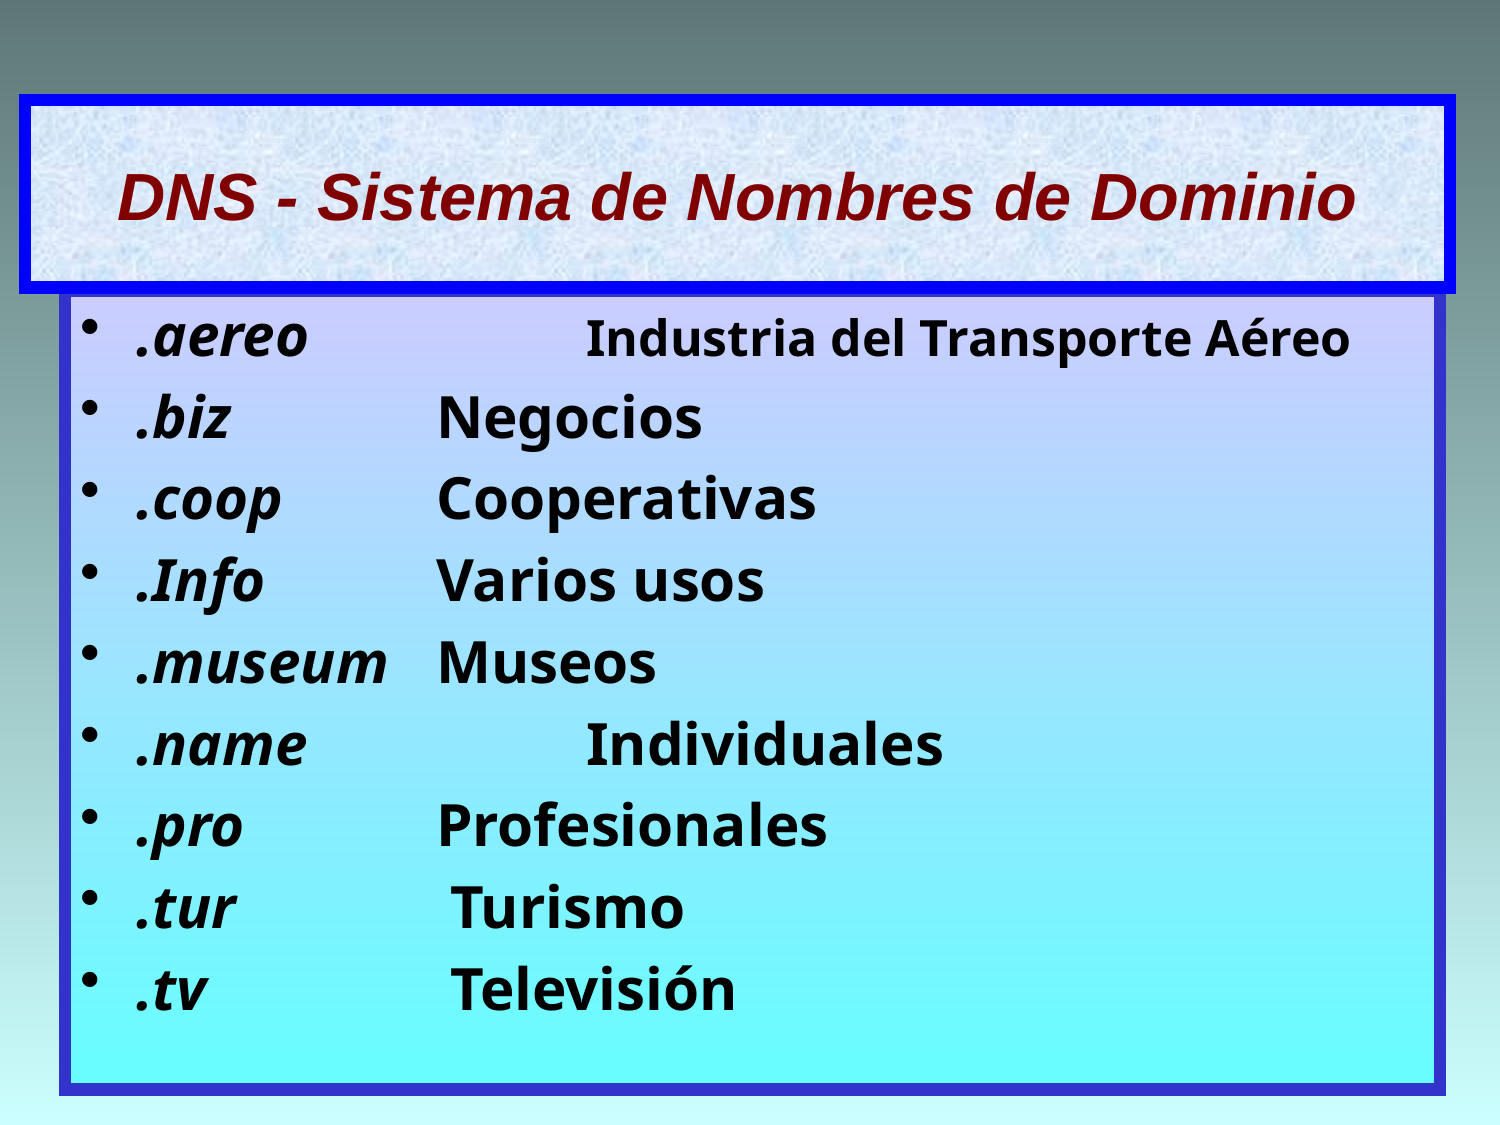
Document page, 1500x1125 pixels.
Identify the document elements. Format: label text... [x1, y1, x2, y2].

list .aereo Industria del Transporte Aéreo .biz Negocios .coop Cooperativas .Info Varios usos .museum Museos .name Individuales .pro Profesionales .tur Turismo .tv Televisión [64, 290, 1441, 1090]
slide_number 14 [1074, 1090, 1388, 1101]
title DNS - Sistema de Nombres de Dominio [24, 99, 1451, 288]
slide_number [112, 1090, 426, 1101]
